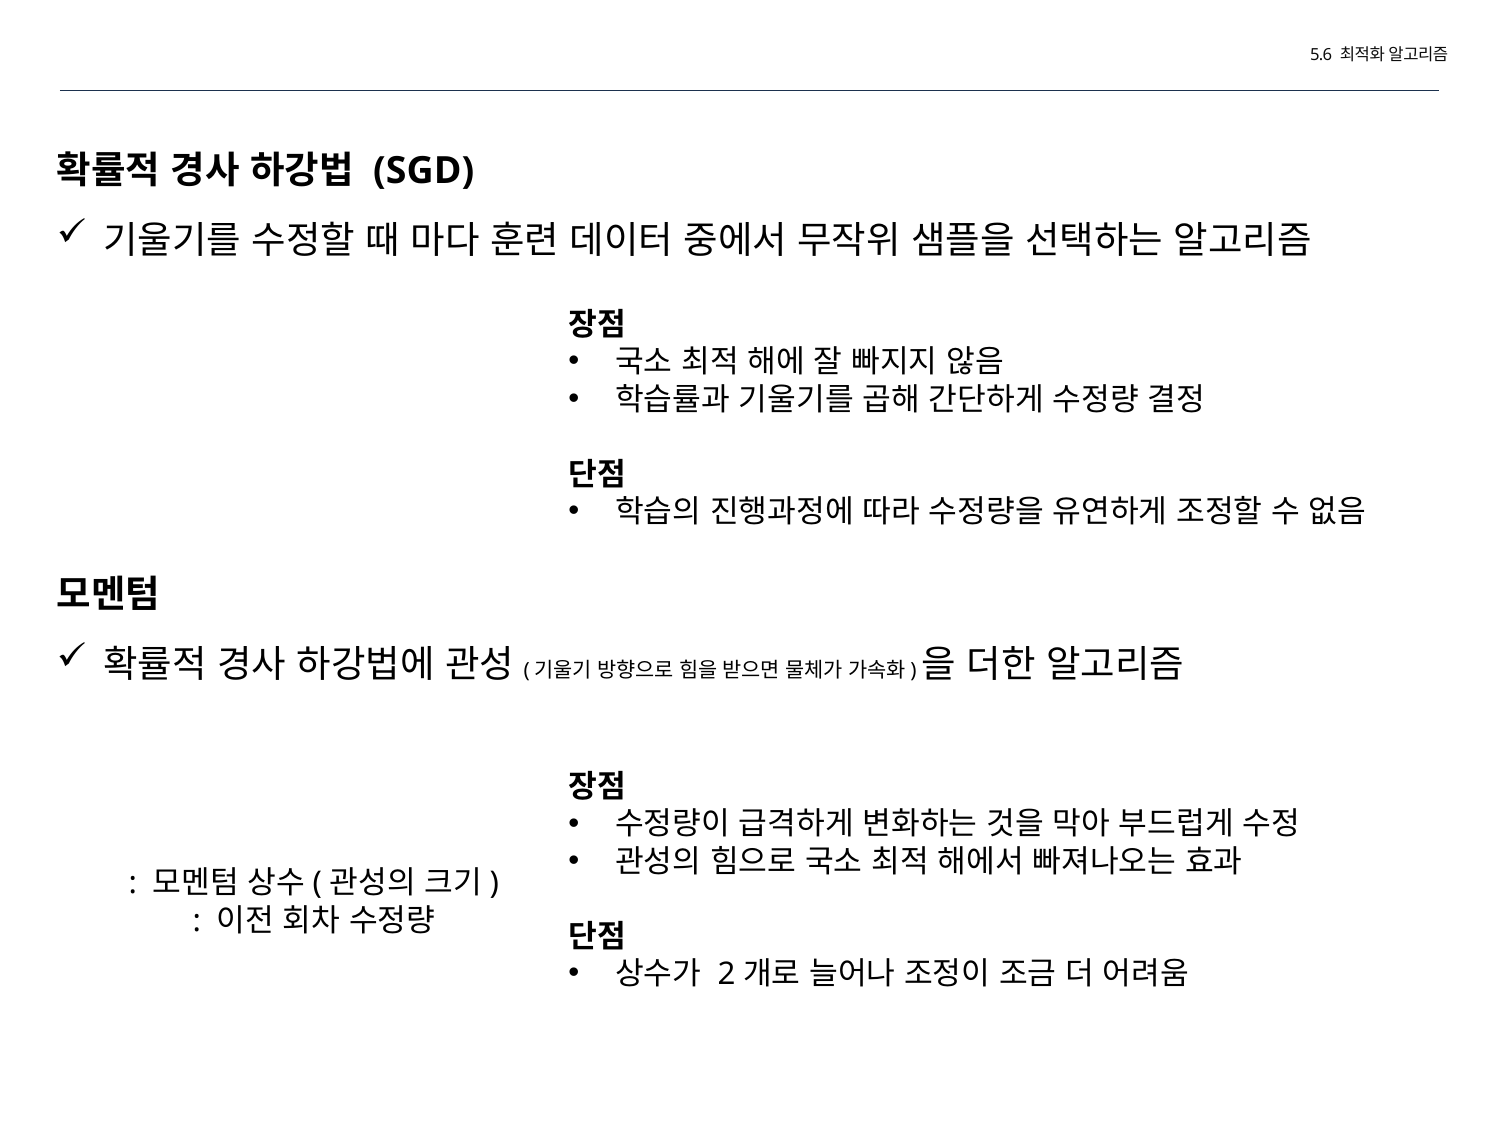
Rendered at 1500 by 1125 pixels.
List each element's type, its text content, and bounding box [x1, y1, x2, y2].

text_box 모멘텀 확률적 경사 하강법에 관성(기울기 방향으로 힘을 받으면 물체가 가속화)을 더한 알고리즘 [41, 562, 1457, 693]
text_box 장점 국소 최적 해에 잘 빠지지 않음 학습률과 기울기를 곱해 간단하게 수정량 결정 단점 학습의 진행과정에 따라 수정량을 유연하게 조정할 수 없음 [553, 296, 1466, 537]
text_box 확률적 경사 하강법 (SGD) 기울기를 수정할 때 마다 훈련 데이터 중에서 무작위 샘플을 선택하는 알고리즘 [41, 138, 1457, 269]
text_box 5.6 최적화 알고리즘 [1295, 36, 1500, 72]
text_box 장점 수정량이 급격하게 변화하는 것을 막아 부드럽게 수정 관성의 힘으로 국소 최적 해에서 빠져나오는 효과 단점 상수가 2개로 늘어나 조정이 조금 더 어려움 [553, 758, 1426, 999]
